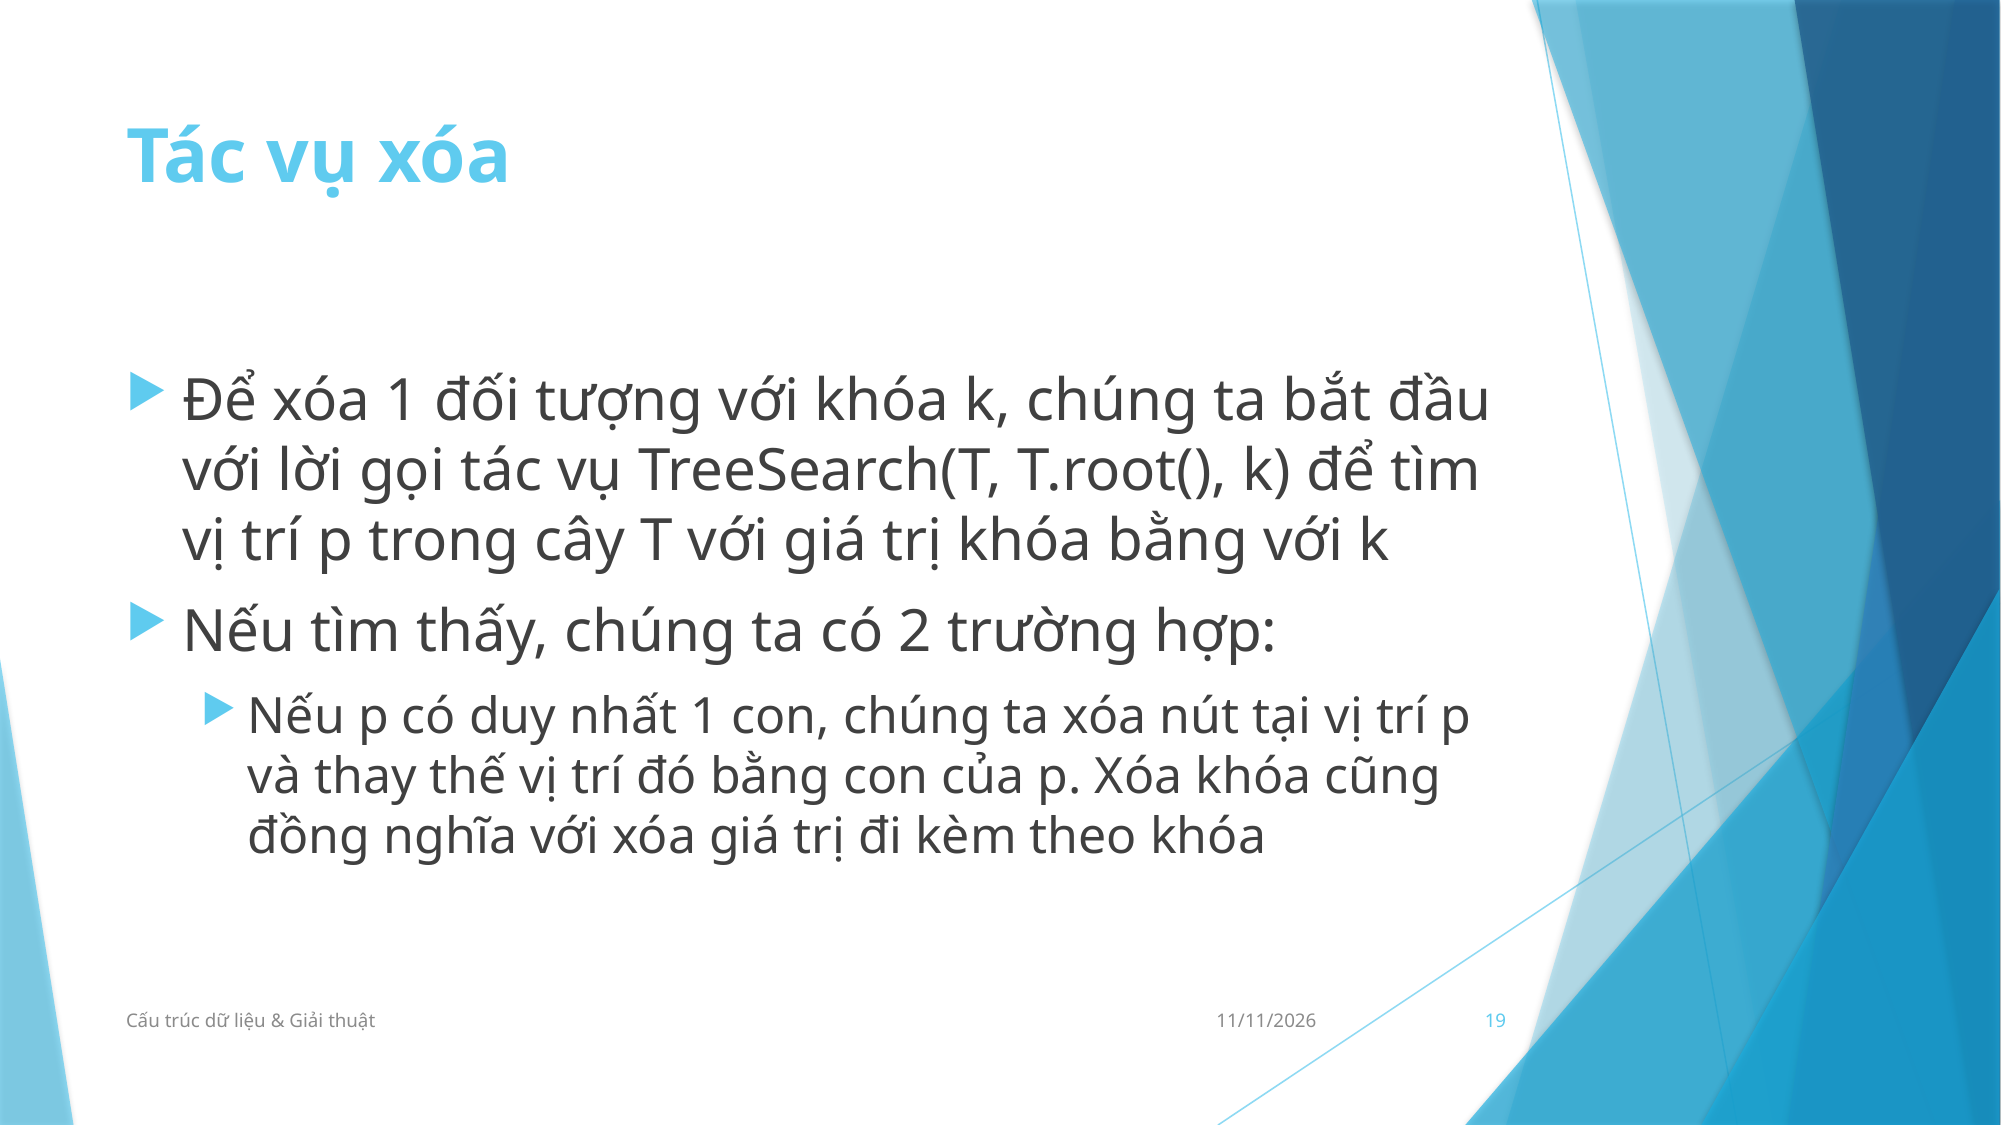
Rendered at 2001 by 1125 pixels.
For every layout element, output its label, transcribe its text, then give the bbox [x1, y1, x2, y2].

title Tác vụ xóa [111, 99, 1522, 317]
slide_number 19 [1409, 991, 1522, 1051]
list Để xóa 1 đối tượng với khóa k, chúng ta bắt đầu với lời gọi tác vụ TreeSearch(T, T.root(), k) để tìm vị trí p trong cây T với giá trị khóa bằng với k Nếu tìm thấy, chúng ta có 2 trường hợp: Nếu p có duy nhất 1 con, chúng ta xóa nút tại vị trí p và thay thế vị trí đó bằng con của p. Xóa khóa cũng đồng nghĩa với xóa giá trị đi kèm theo khóa [111, 354, 1522, 992]
footer Cấu trúc dữ liệu & Giải thuật [111, 991, 1145, 1051]
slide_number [1181, 991, 1332, 1051]
